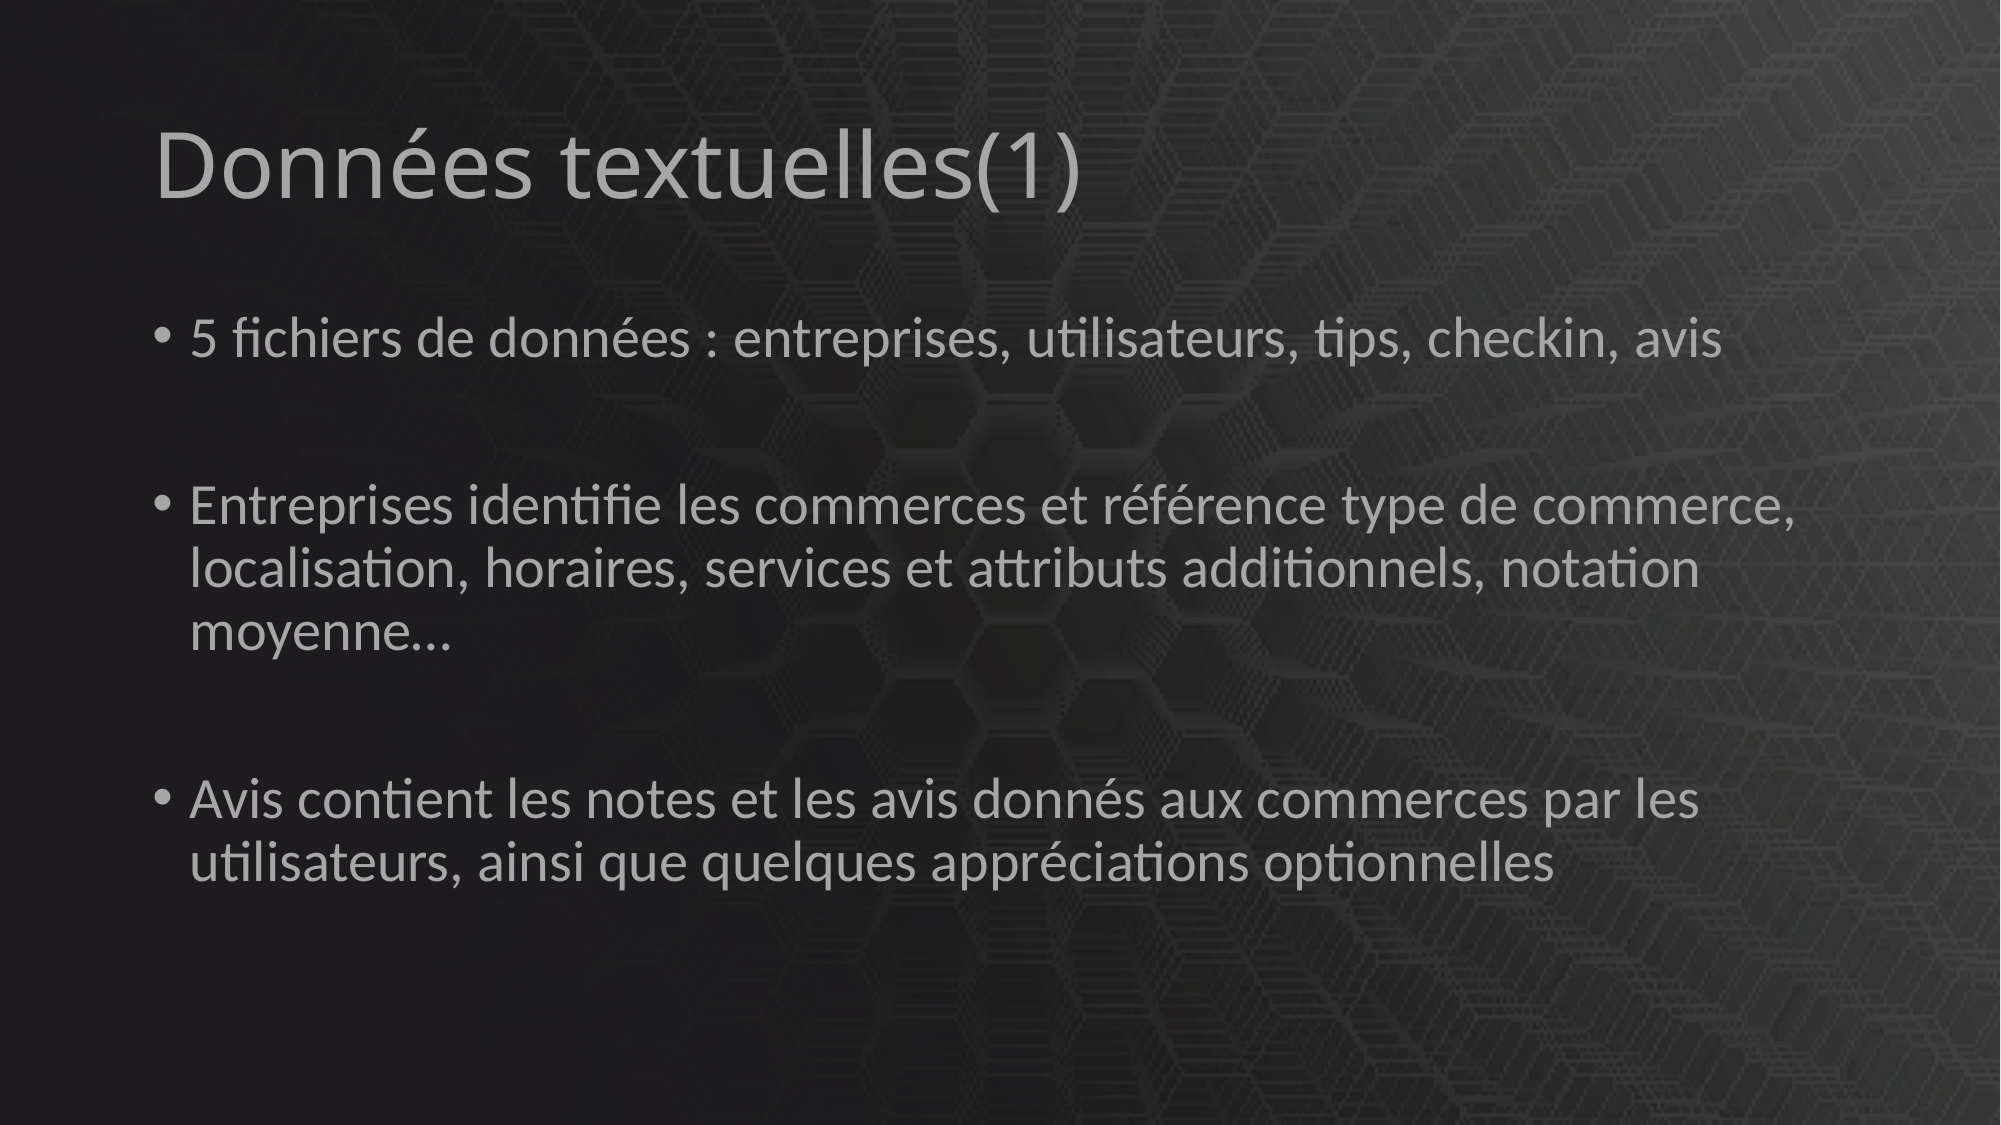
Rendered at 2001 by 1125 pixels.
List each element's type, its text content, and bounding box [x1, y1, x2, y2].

list 5 fichiers de données : entreprises, utilisateurs, tips, checkin, avis Entreprises identifie les commerces et référence type de commerce, localisation, horaires, services et attributs additionnels, notation moyenne… Avis contient les notes et les avis donnés aux commerces par les utilisateurs, ainsi que quelques appréciations optionnelles [137, 299, 1863, 1014]
title Données textuelles(1) [137, 59, 1863, 278]
picture [0, 0, 2001, 1125]
